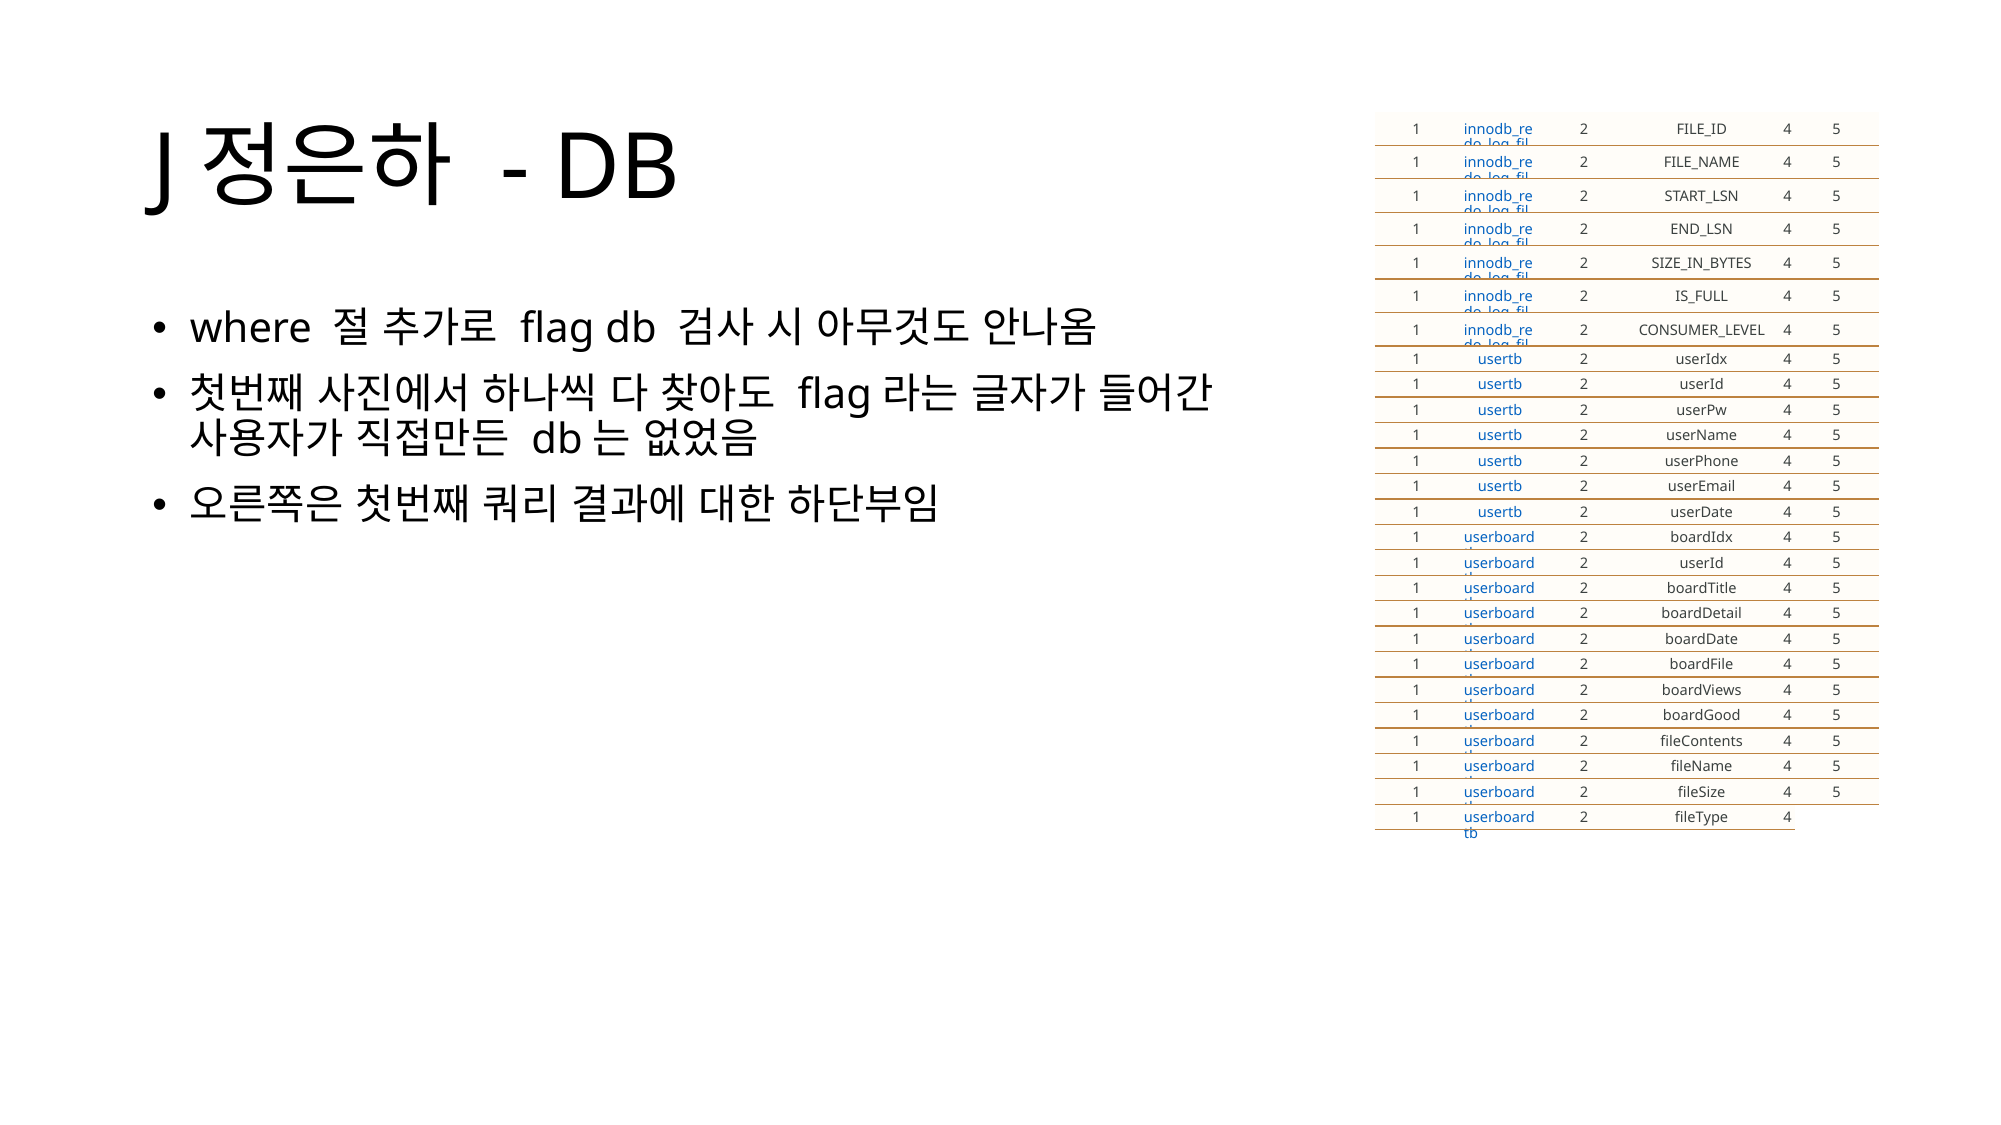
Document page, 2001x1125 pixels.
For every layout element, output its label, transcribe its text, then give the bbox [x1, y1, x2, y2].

table_cell 5 [1795, 398, 1879, 422]
table_cell 4 [1778, 398, 1795, 422]
table_cell 4 [1778, 313, 1795, 345]
table_cell 4 [1778, 627, 1795, 651]
table_cell userboardtb [1458, 627, 1542, 651]
table_cell userboardtb [1458, 779, 1542, 804]
table_cell 2 [1542, 213, 1626, 245]
table_cell 5 [1795, 678, 1879, 702]
table_cell 5 [1795, 313, 1879, 345]
table_cell 5 [1795, 246, 1879, 278]
table_cell innodb_redo_log_files [1458, 280, 1542, 312]
table_cell 5 [1795, 576, 1879, 600]
table_cell 1 [1375, 729, 1458, 753]
table_cell IS_FULL [1626, 280, 1778, 312]
table_cell usertb [1458, 398, 1542, 422]
table_cell userboardtb [1458, 652, 1542, 676]
table_cell 4 [1778, 347, 1795, 371]
table_cell FILE_NAME [1626, 146, 1778, 178]
table_cell 5 [1795, 423, 1879, 447]
list where 절 추가로 flag db 검사 시 아무것도 안나옴 첫번째 사진에서 하나씩 다 찾아도 flag라는 글자가 들어간 사용자가 직접만든 db는 없었음 오른쪽은 첫번째 쿼리 결과에 대한 하단부임 [137, 299, 1356, 1014]
table_cell 1 [1375, 398, 1458, 422]
table_cell 5 [1795, 474, 1879, 498]
table_cell 1 [1375, 805, 1458, 829]
table_cell 4 [1778, 213, 1795, 245]
table_cell 4 [1778, 576, 1795, 600]
table_cell userboardtb [1458, 729, 1542, 753]
table_cell 5 [1795, 525, 1879, 549]
table_cell 1 [1375, 500, 1458, 524]
table_cell 1 [1375, 627, 1458, 651]
table_cell userboardtb [1458, 601, 1542, 625]
table_cell 1 [1375, 179, 1458, 212]
table_cell 1 [1375, 213, 1458, 245]
table_cell 2 [1542, 729, 1626, 753]
table_cell 4 [1778, 779, 1795, 804]
table_cell 1 [1375, 146, 1458, 178]
table_cell 5 [1795, 550, 1879, 575]
table_cell 5 [1795, 372, 1879, 396]
table_cell 4 [1778, 423, 1795, 447]
table_cell 4 [1778, 449, 1795, 473]
table_cell [1795, 805, 1879, 830]
table_cell 2 [1542, 398, 1626, 422]
table_header 4 [1778, 112, 1795, 145]
table_cell userboardtb [1458, 754, 1542, 778]
table_cell boardTitle [1626, 576, 1778, 600]
table_cell 1 [1375, 652, 1458, 676]
table_cell 5 [1795, 627, 1879, 651]
table_cell 4 [1778, 729, 1795, 753]
table_cell 1 [1375, 372, 1458, 396]
table_cell 2 [1542, 500, 1626, 524]
table_cell 5 [1795, 179, 1879, 212]
table_cell 2 [1542, 805, 1626, 829]
table_header 2 [1542, 112, 1626, 145]
table_cell 1 [1375, 550, 1458, 575]
table_cell 5 [1795, 280, 1879, 312]
table_cell 4 [1778, 372, 1795, 396]
table_cell usertb [1458, 449, 1542, 473]
table_cell userIdx [1626, 347, 1778, 371]
table_cell userPhone [1626, 449, 1778, 473]
table_cell innodb_redo_log_files [1458, 146, 1542, 178]
table_cell 5 [1795, 213, 1879, 245]
table_cell 2 [1542, 313, 1626, 345]
table_cell innodb_redo_log_files [1458, 179, 1542, 212]
table_cell innodb_redo_log_files [1458, 246, 1542, 278]
table_cell 2 [1542, 474, 1626, 498]
table_cell 1 [1375, 423, 1458, 447]
table_cell 4 [1778, 678, 1795, 702]
table_cell userboardtb [1458, 703, 1542, 727]
table_cell boardGood [1626, 703, 1778, 727]
table_cell boardViews [1626, 678, 1778, 702]
table_cell 2 [1542, 423, 1626, 447]
table_cell 5 [1795, 652, 1879, 676]
table_cell 1 [1375, 280, 1458, 312]
table_cell boardIdx [1626, 525, 1778, 549]
table_cell 4 [1778, 500, 1795, 524]
table_cell usertb [1458, 423, 1542, 447]
table_cell userboardtb [1458, 525, 1542, 549]
table_cell 1 [1375, 576, 1458, 600]
table_cell 1 [1375, 703, 1458, 727]
table_cell 4 [1778, 550, 1795, 575]
table_cell 1 [1375, 525, 1458, 549]
table_header innodb_redo_log_files [1458, 112, 1542, 145]
table_cell 2 [1542, 627, 1626, 651]
table_cell 1 [1375, 449, 1458, 473]
table_cell userboardtb [1458, 550, 1542, 575]
table_cell 2 [1542, 146, 1626, 178]
table_cell 4 [1778, 805, 1795, 829]
table_cell userName [1626, 423, 1778, 447]
table_cell 1 [1375, 779, 1458, 804]
table_cell 2 [1542, 280, 1626, 312]
table_cell usertb [1458, 474, 1542, 498]
table_cell fileName [1626, 754, 1778, 778]
table_cell 1 [1375, 347, 1458, 371]
table_cell 1 [1375, 601, 1458, 625]
table_cell 4 [1778, 754, 1795, 778]
table_cell 4 [1778, 601, 1795, 625]
table_cell usertb [1458, 347, 1542, 371]
table_cell innodb_redo_log_files [1458, 213, 1542, 245]
table_cell usertb [1458, 500, 1542, 524]
table_header FILE_ID [1626, 112, 1778, 145]
table_cell 2 [1542, 754, 1626, 778]
table_cell 2 [1542, 525, 1626, 549]
table_cell 2 [1542, 652, 1626, 676]
title J정은하 - DB [137, 59, 1863, 278]
table_cell 5 [1795, 347, 1879, 371]
table_cell userboardtb [1458, 678, 1542, 702]
table_cell userId [1626, 372, 1778, 396]
table_cell boardDetail [1626, 601, 1778, 625]
table_cell userDate [1626, 500, 1778, 524]
table_cell 2 [1542, 779, 1626, 804]
table_cell 1 [1375, 313, 1458, 345]
table_cell 4 [1778, 280, 1795, 312]
table_cell usertb [1458, 372, 1542, 396]
table_cell 4 [1778, 474, 1795, 498]
table_cell 4 [1778, 146, 1795, 178]
table_cell 4 [1778, 246, 1795, 278]
table_cell 5 [1795, 500, 1879, 524]
table_cell 5 [1795, 146, 1879, 178]
table_cell 5 [1795, 729, 1879, 753]
table_cell fileContents [1626, 729, 1778, 753]
table_cell boardDate [1626, 627, 1778, 651]
table_cell START_LSN [1626, 179, 1778, 212]
table_cell 4 [1778, 525, 1795, 549]
table_cell 5 [1795, 703, 1879, 727]
table_cell 5 [1795, 779, 1879, 804]
table_cell 2 [1542, 246, 1626, 278]
table_cell 1 [1375, 678, 1458, 702]
table_cell 4 [1778, 652, 1795, 676]
table_cell 5 [1795, 449, 1879, 473]
table_cell 2 [1542, 449, 1626, 473]
table_cell 4 [1778, 179, 1795, 212]
table_cell userPw [1626, 398, 1778, 422]
table_cell 1 [1375, 754, 1458, 778]
table_cell fileType [1626, 805, 1778, 829]
table_cell 2 [1542, 372, 1626, 396]
table_cell 2 [1542, 347, 1626, 371]
table_cell 2 [1542, 601, 1626, 625]
table_cell 2 [1542, 179, 1626, 212]
table_cell 4 [1778, 703, 1795, 727]
table_cell 1 [1375, 474, 1458, 498]
table_cell boardFile [1626, 652, 1778, 676]
table_cell 2 [1542, 678, 1626, 702]
table_cell 2 [1542, 576, 1626, 600]
table_cell userboardtb [1458, 576, 1542, 600]
table_cell userEmail [1626, 474, 1778, 498]
table_cell END_LSN [1626, 213, 1778, 245]
table_cell 5 [1795, 754, 1879, 778]
table_cell fileSize [1626, 779, 1778, 804]
table_cell 2 [1542, 550, 1626, 575]
table_cell 5 [1795, 601, 1879, 625]
table_cell 1 [1375, 246, 1458, 278]
table_cell userboardtb [1458, 805, 1542, 829]
table_cell userId [1626, 550, 1778, 575]
table_cell innodb_redo_log_files [1458, 313, 1542, 345]
table_cell 2 [1542, 703, 1626, 727]
table_cell SIZE_IN_BYTES [1626, 246, 1778, 278]
table_cell CONSUMER_LEVEL [1626, 313, 1778, 345]
table_header 5 [1795, 112, 1879, 145]
table_header 1 [1375, 112, 1458, 145]
